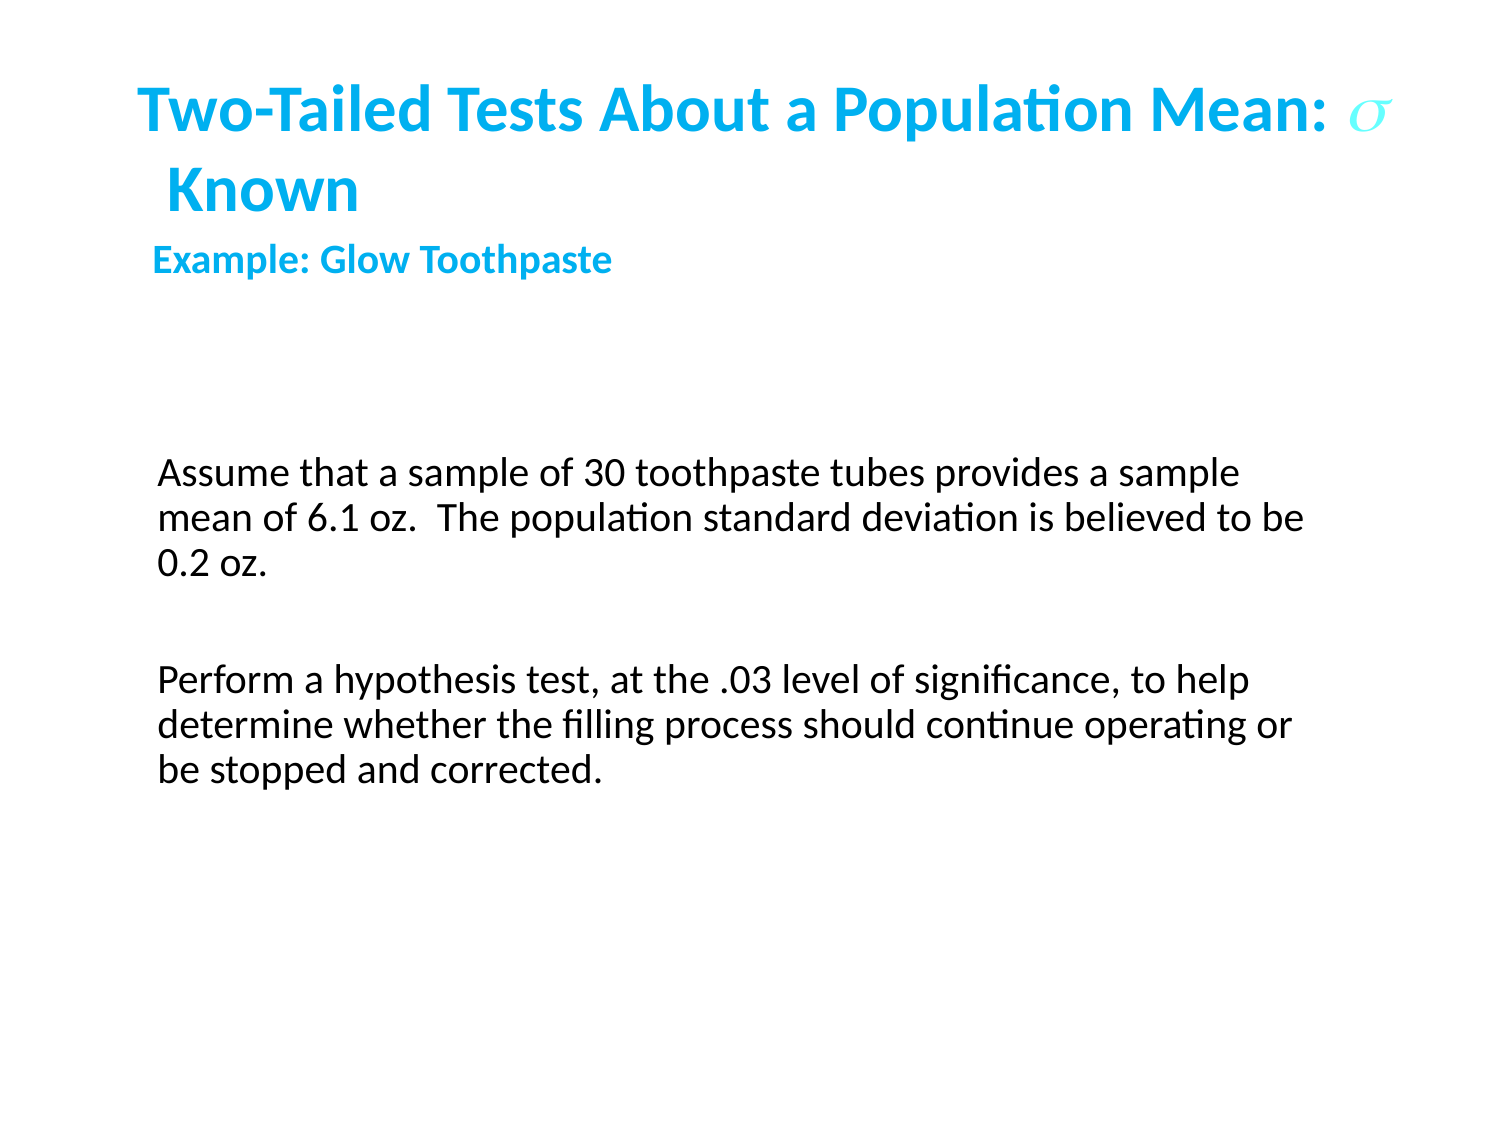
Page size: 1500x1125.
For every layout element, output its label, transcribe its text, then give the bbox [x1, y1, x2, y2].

text_box Two-Tailed Tests About a Population Mean: s Known [123, 77, 1500, 212]
text_box Assume that a sample of 30 toothpaste tubes provides a sample mean of 6.1 oz. The population standard deviation is believed to be 0.2 oz. Perform a hypothesis test, at the .03 level of significance, to help determine whether the filling process should continue operating or be stopped and corrected. [142, 380, 1330, 800]
text_box Example: Glow Toothpaste [137, 224, 1028, 319]
